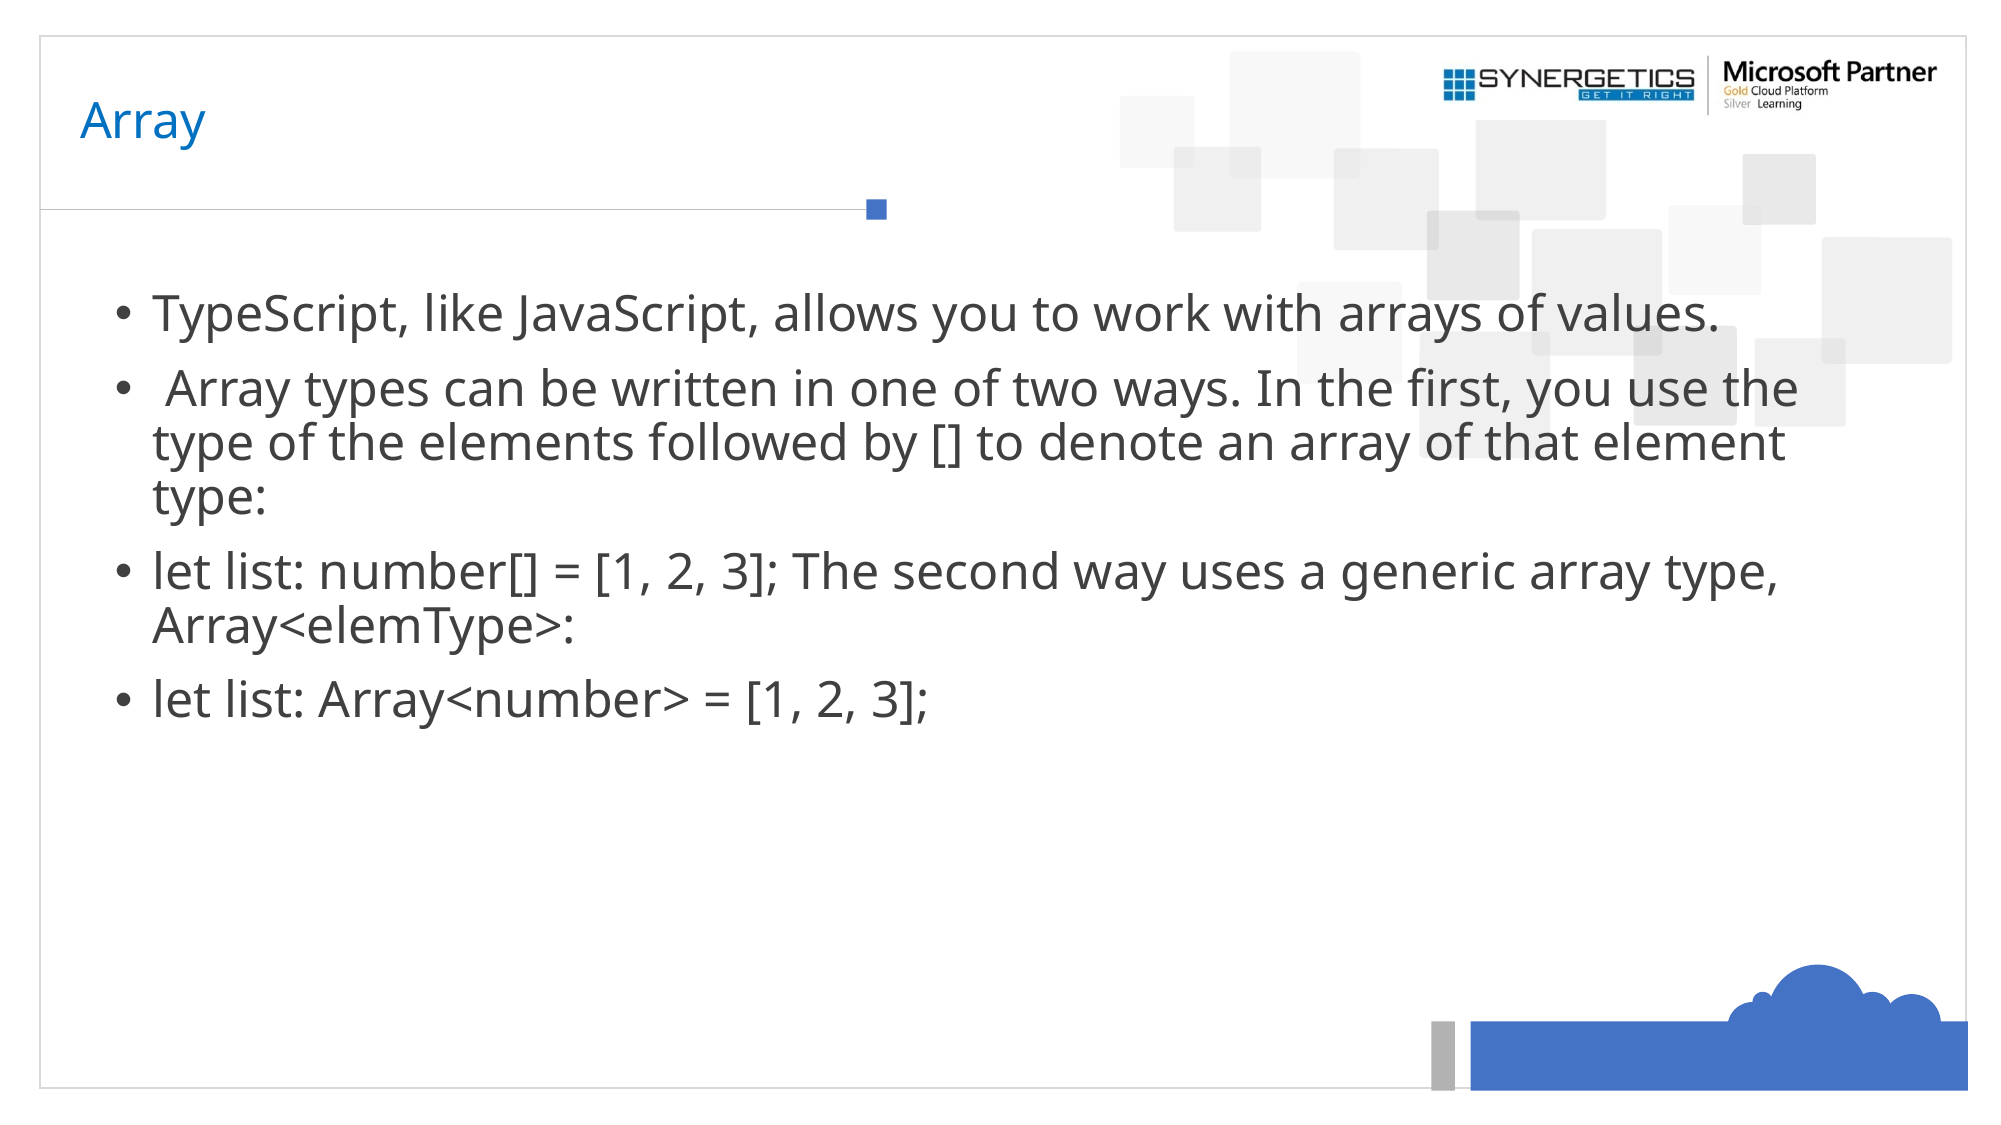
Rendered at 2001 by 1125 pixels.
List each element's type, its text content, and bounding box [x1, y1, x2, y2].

list TypeScript, like JavaScript, allows you to work with arrays of values. Array types can be written in one of two ways. In the first, you use the type of the elements followed by [] to denote an array of that element type: let list: number[] = [1, 2, 3]; The second way uses a generic array type, Array<elemType>: let list: Array<number> = [1, 2, 3]; [99, 200, 1900, 1050]
title Array [64, 59, 1932, 186]
picture [1431, 48, 1955, 120]
